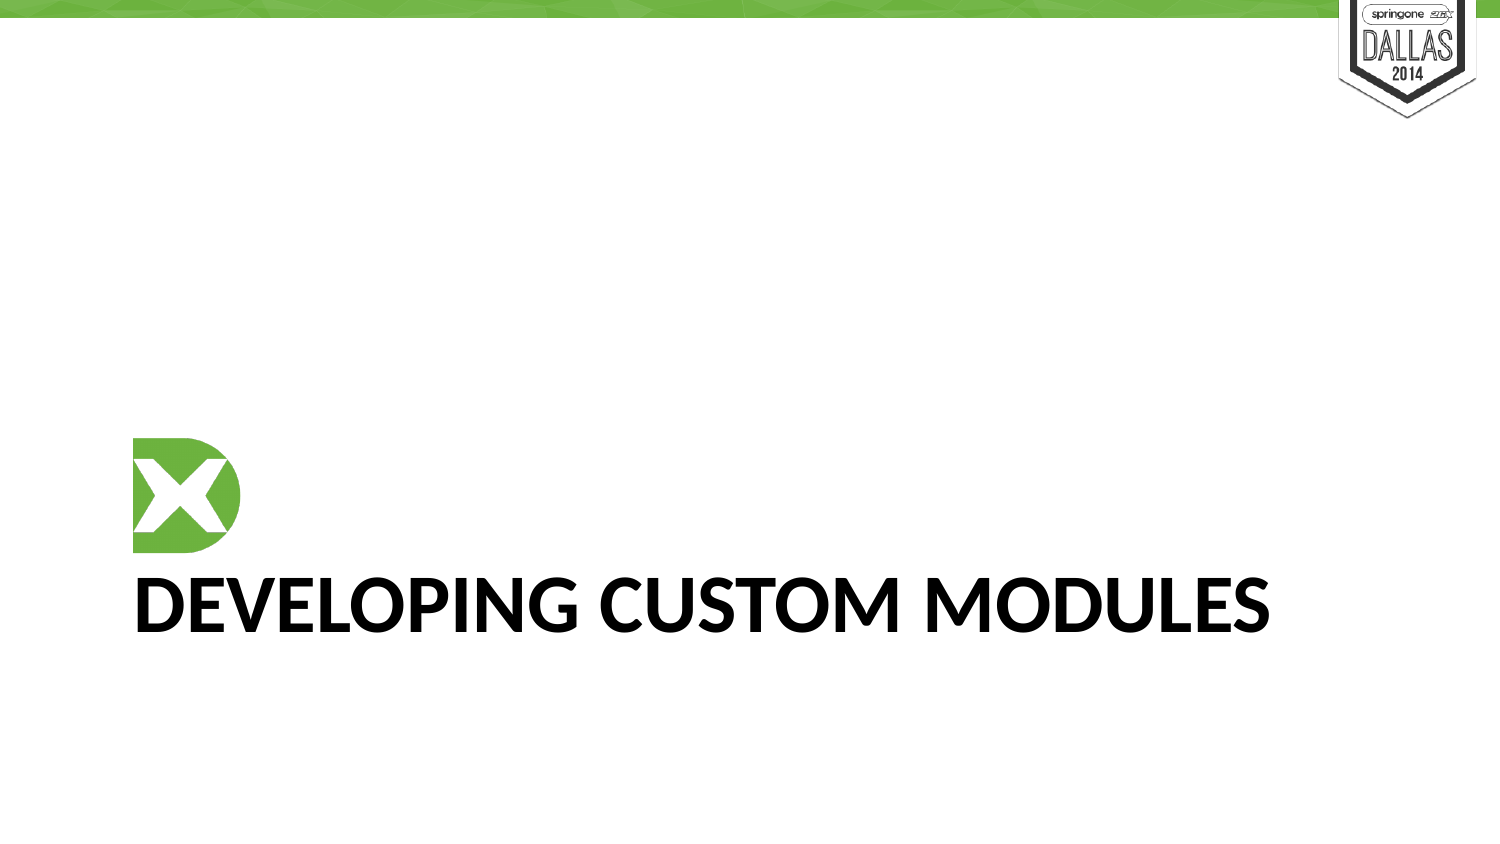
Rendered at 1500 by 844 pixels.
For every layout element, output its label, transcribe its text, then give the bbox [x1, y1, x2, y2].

title Developing CUSTOM MODULES [118, 542, 1394, 710]
picture [0, 0, 1500, 122]
picture [124, 434, 248, 557]
